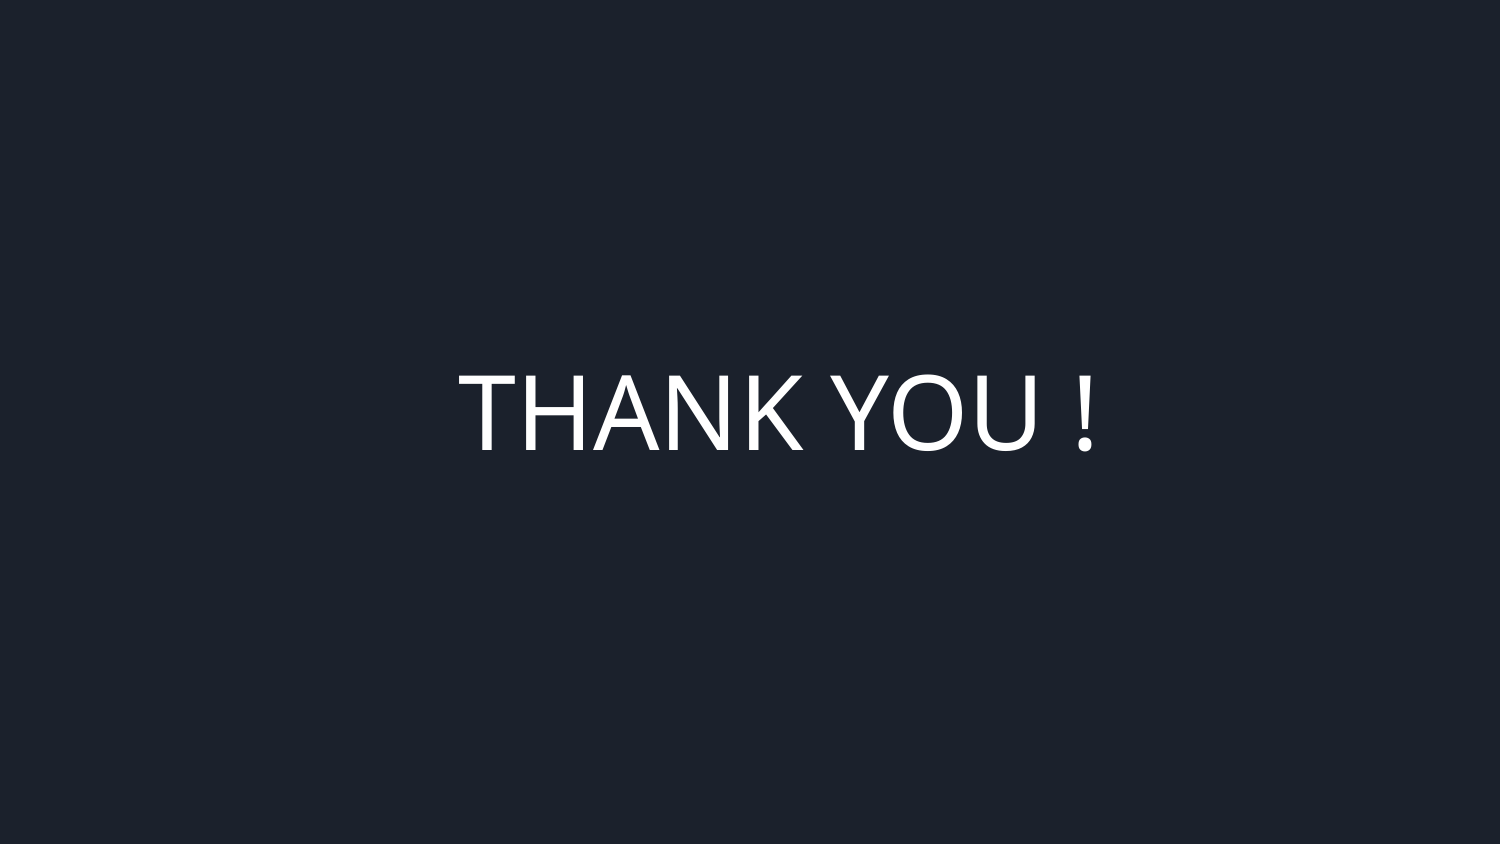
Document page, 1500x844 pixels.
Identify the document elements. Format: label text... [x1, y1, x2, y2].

text_box THANK YOU ! [443, 331, 1275, 521]
